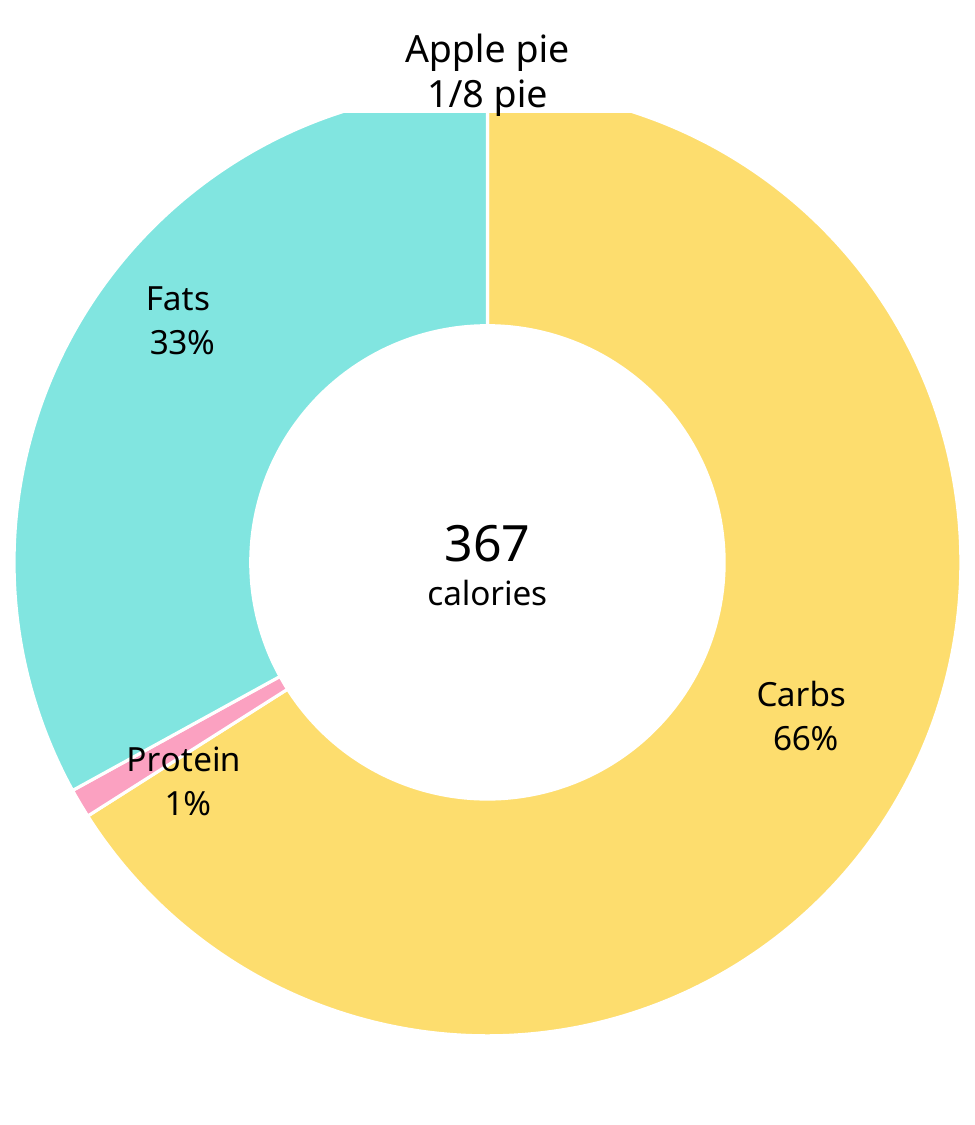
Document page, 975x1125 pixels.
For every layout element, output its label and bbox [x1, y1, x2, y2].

text_box [0, 0, 975, 1125]
